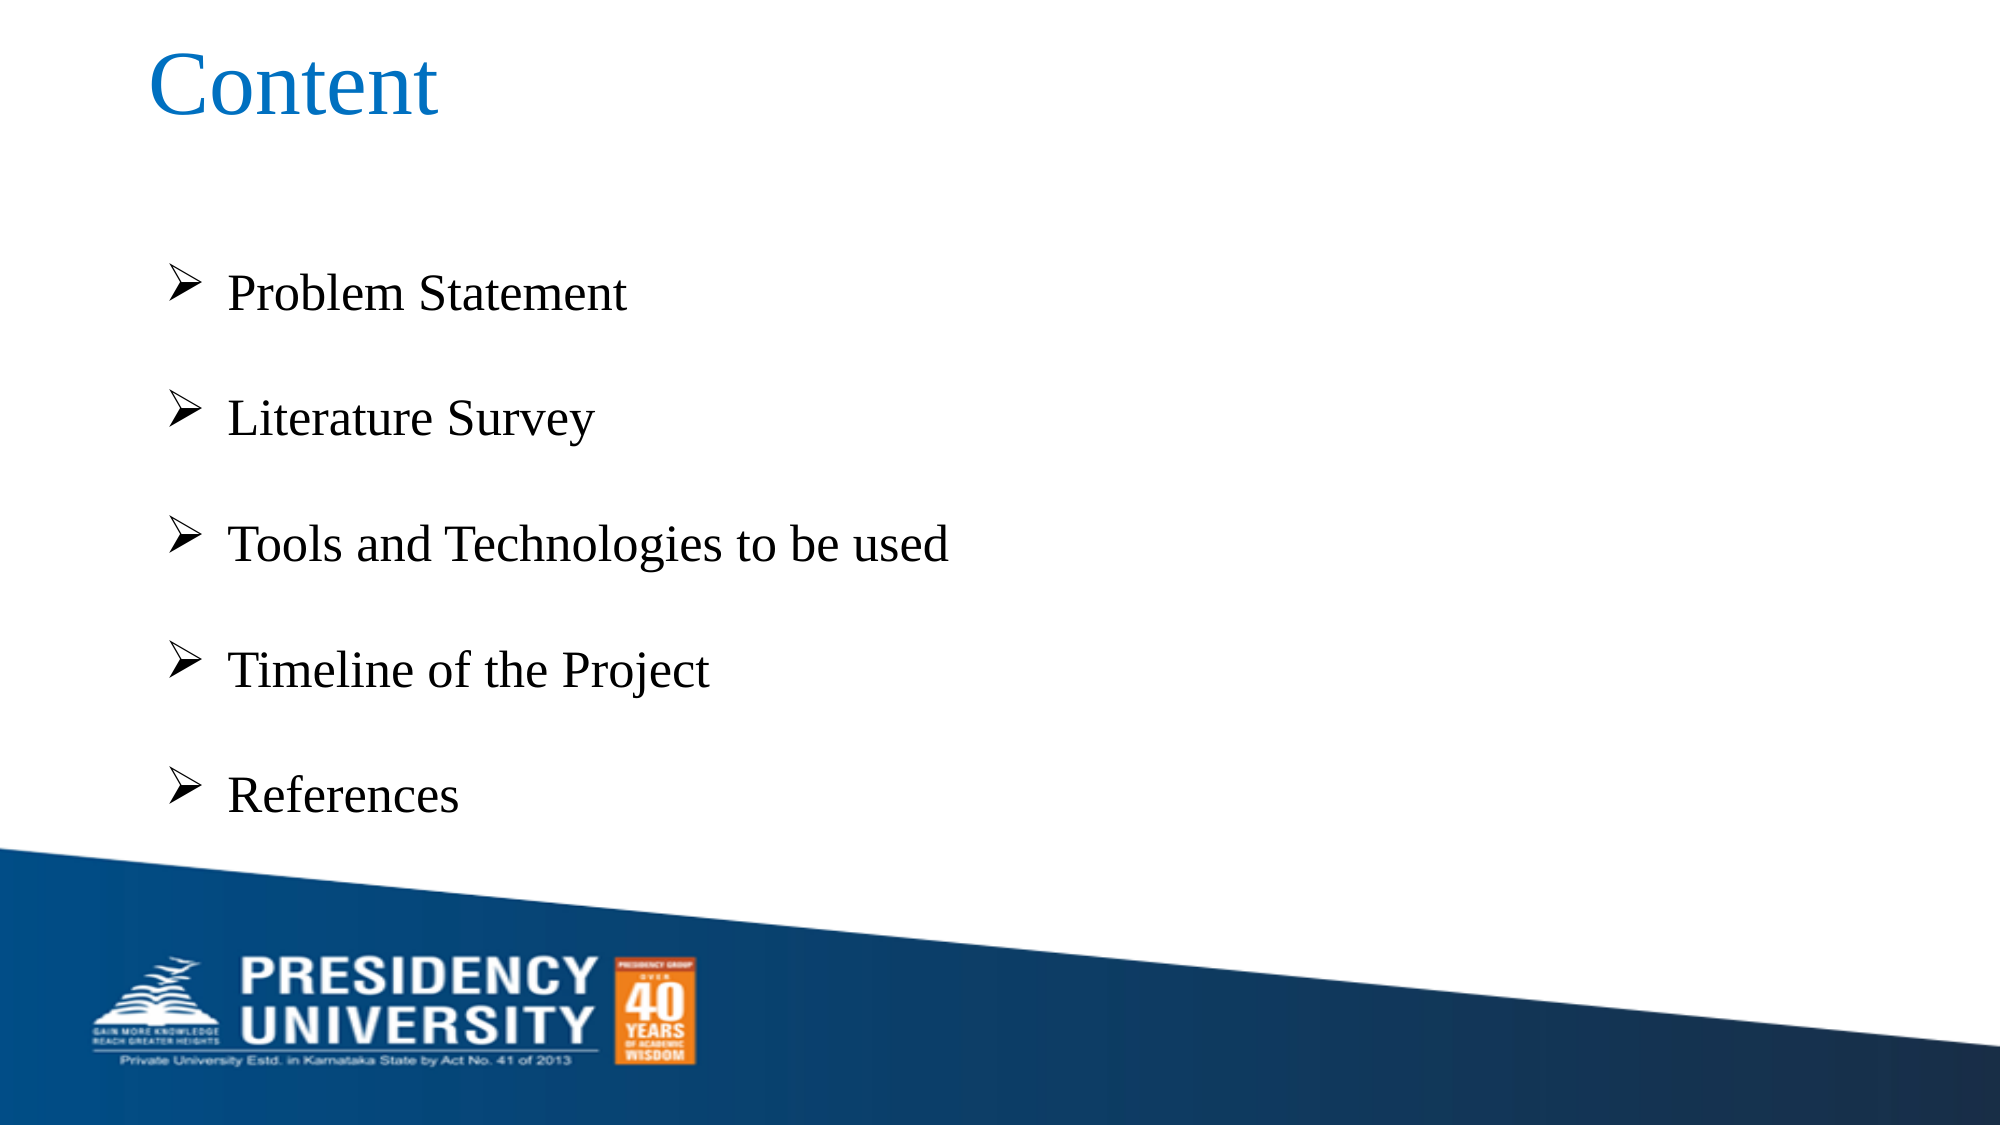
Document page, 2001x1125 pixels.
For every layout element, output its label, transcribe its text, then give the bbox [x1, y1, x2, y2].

title Content [133, 45, 1884, 125]
picture [0, 845, 2000, 1125]
list Problem Statement Literature Survey Tools and Technologies to be used Timeline of the Project References [133, 187, 1884, 832]
